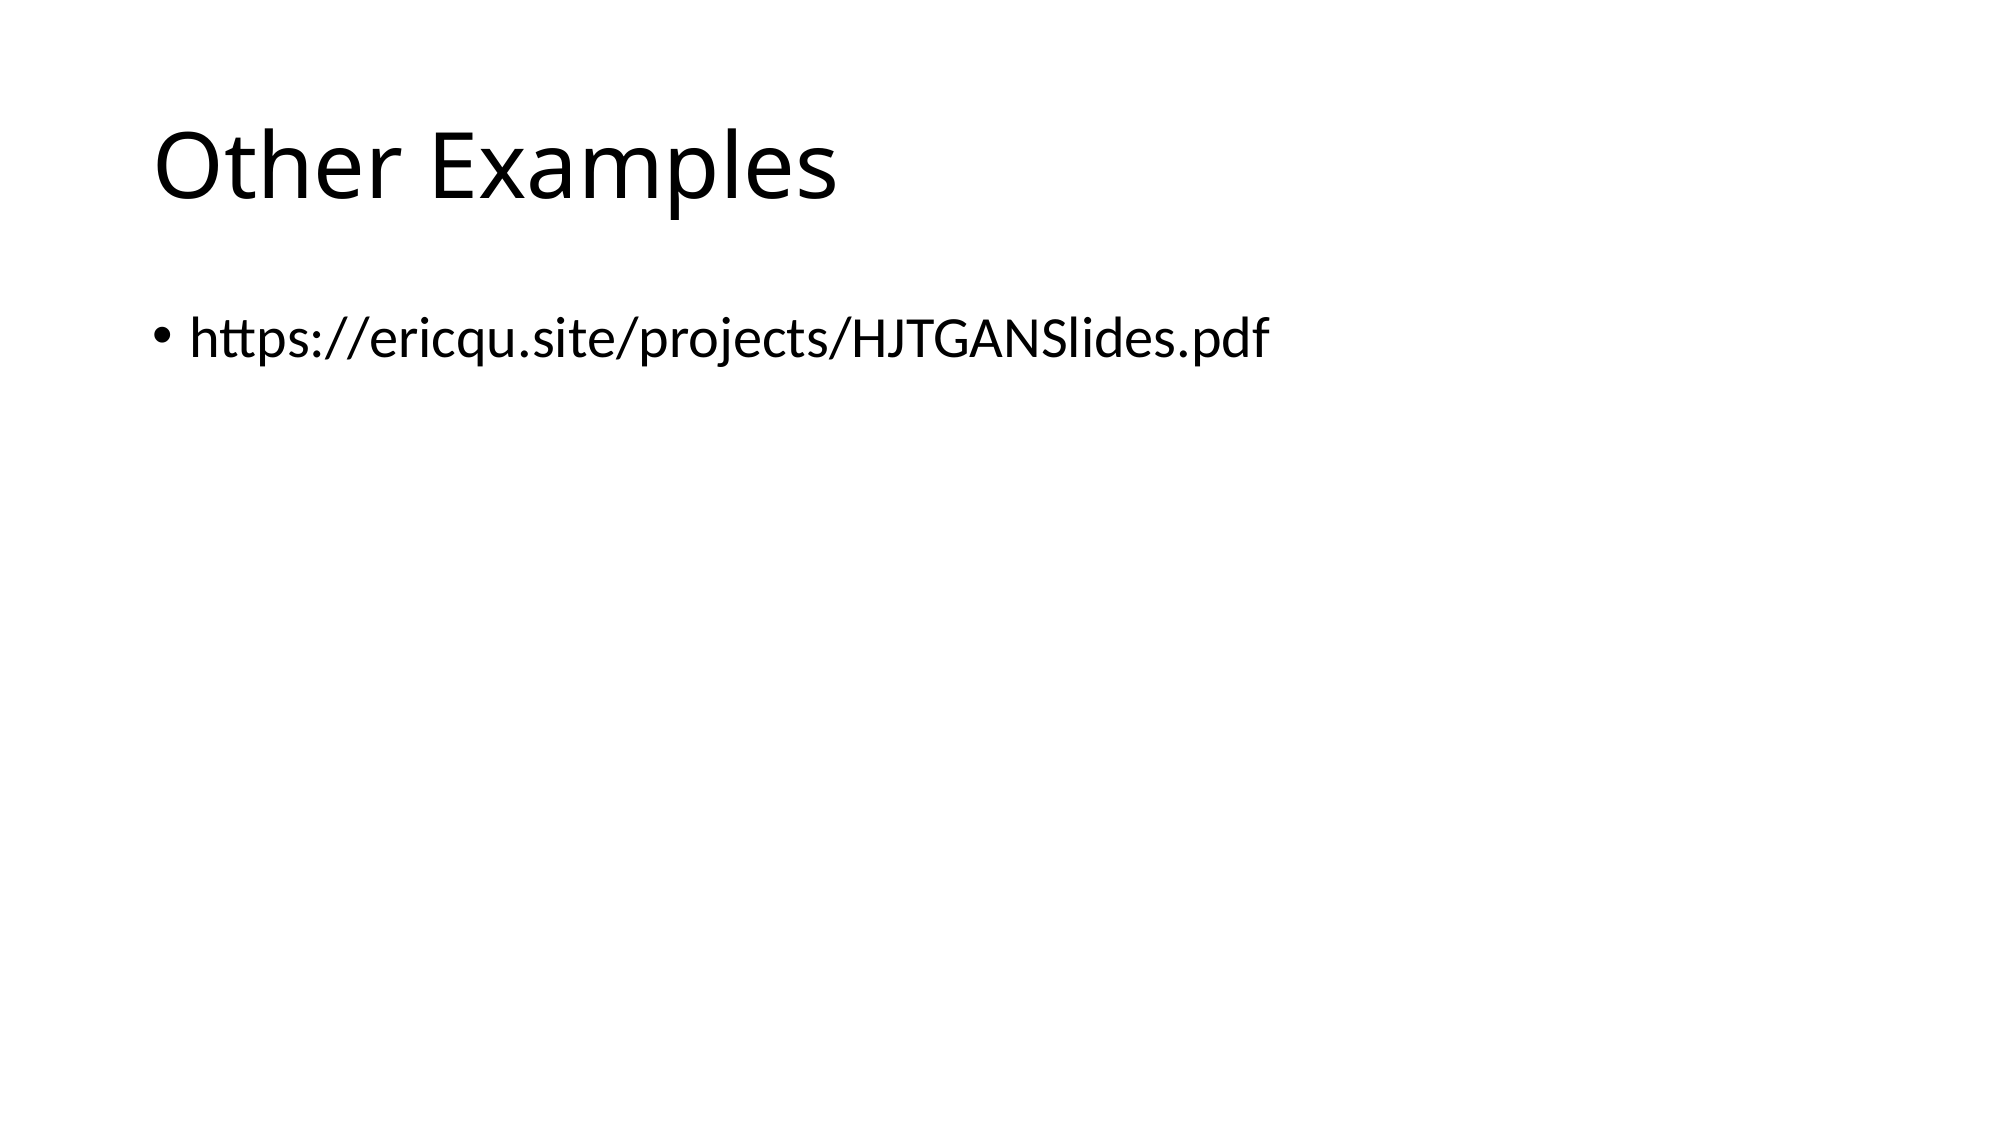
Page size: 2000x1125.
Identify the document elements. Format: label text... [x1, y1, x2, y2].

list https://ericqu.site/projects/HJTGANSlides.pdf [137, 299, 1862, 1014]
title Other Examples [137, 59, 1862, 278]
